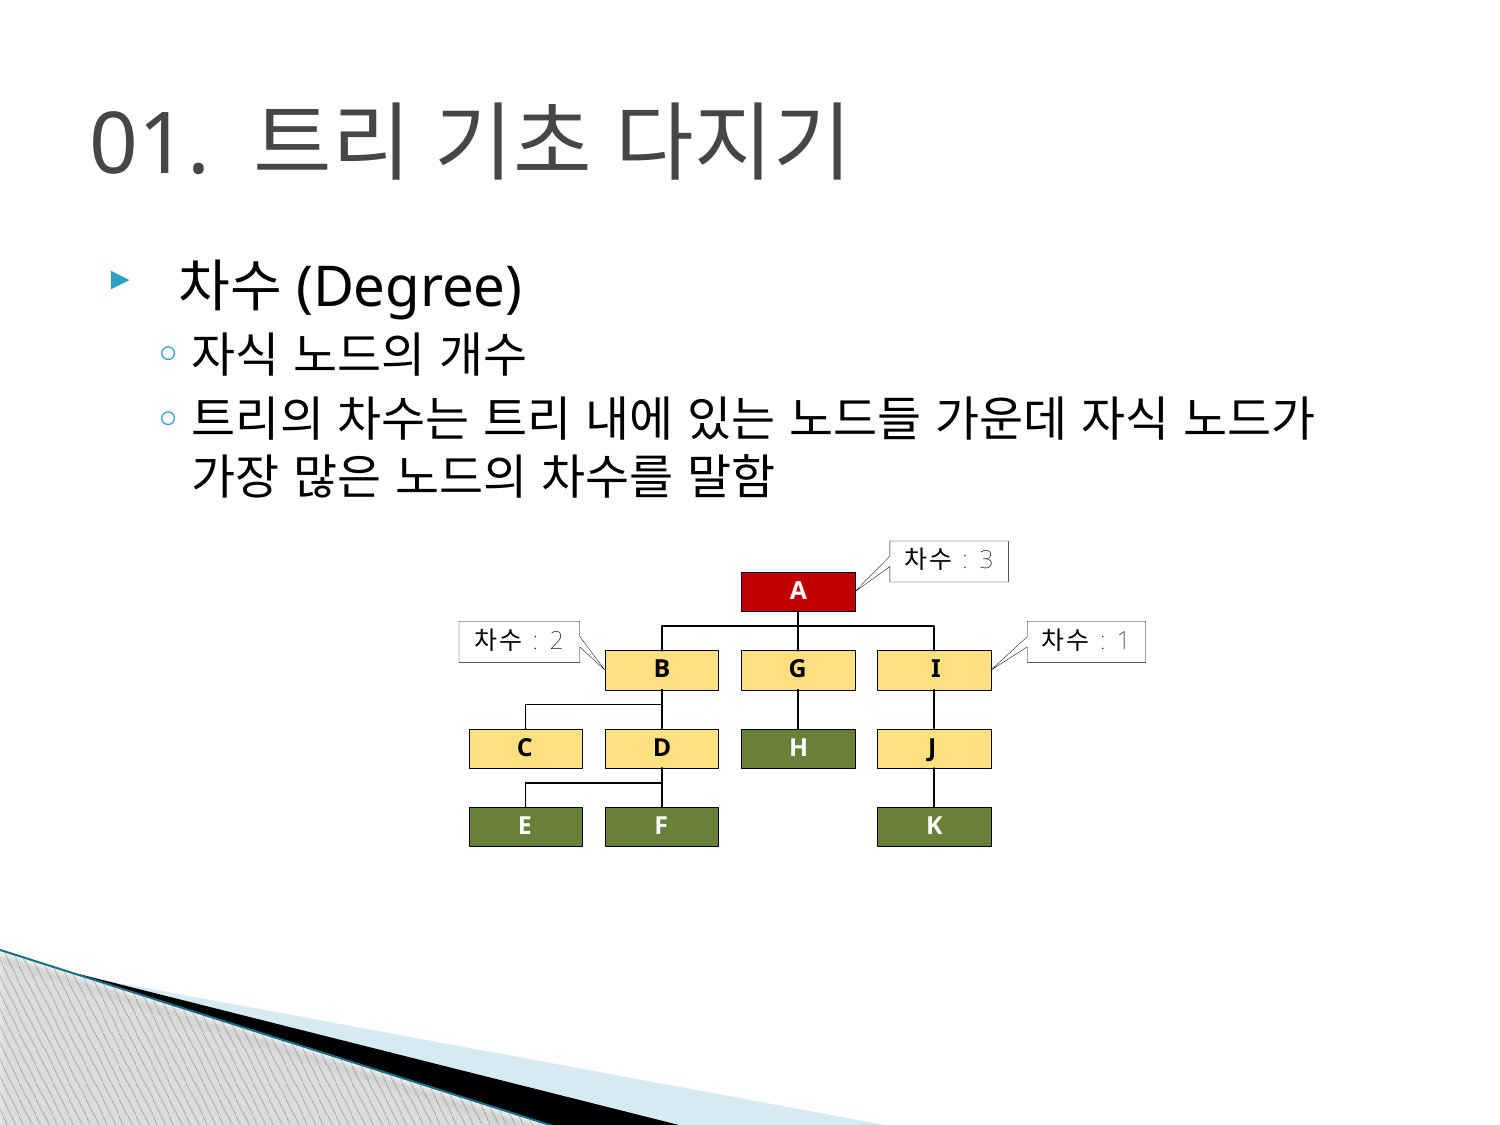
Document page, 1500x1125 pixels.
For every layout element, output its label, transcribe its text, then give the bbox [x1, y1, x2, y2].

list 차수(Degree) 자식 노드의 개수 트리의 차수는 트리 내에 있는 노드들 가운데 자식 노드가 가장 많은 노드의 차수를 말함 [75, 243, 1425, 986]
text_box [456, 538, 1148, 849]
title 01. 트리 기초 다지기 [75, 45, 1425, 233]
